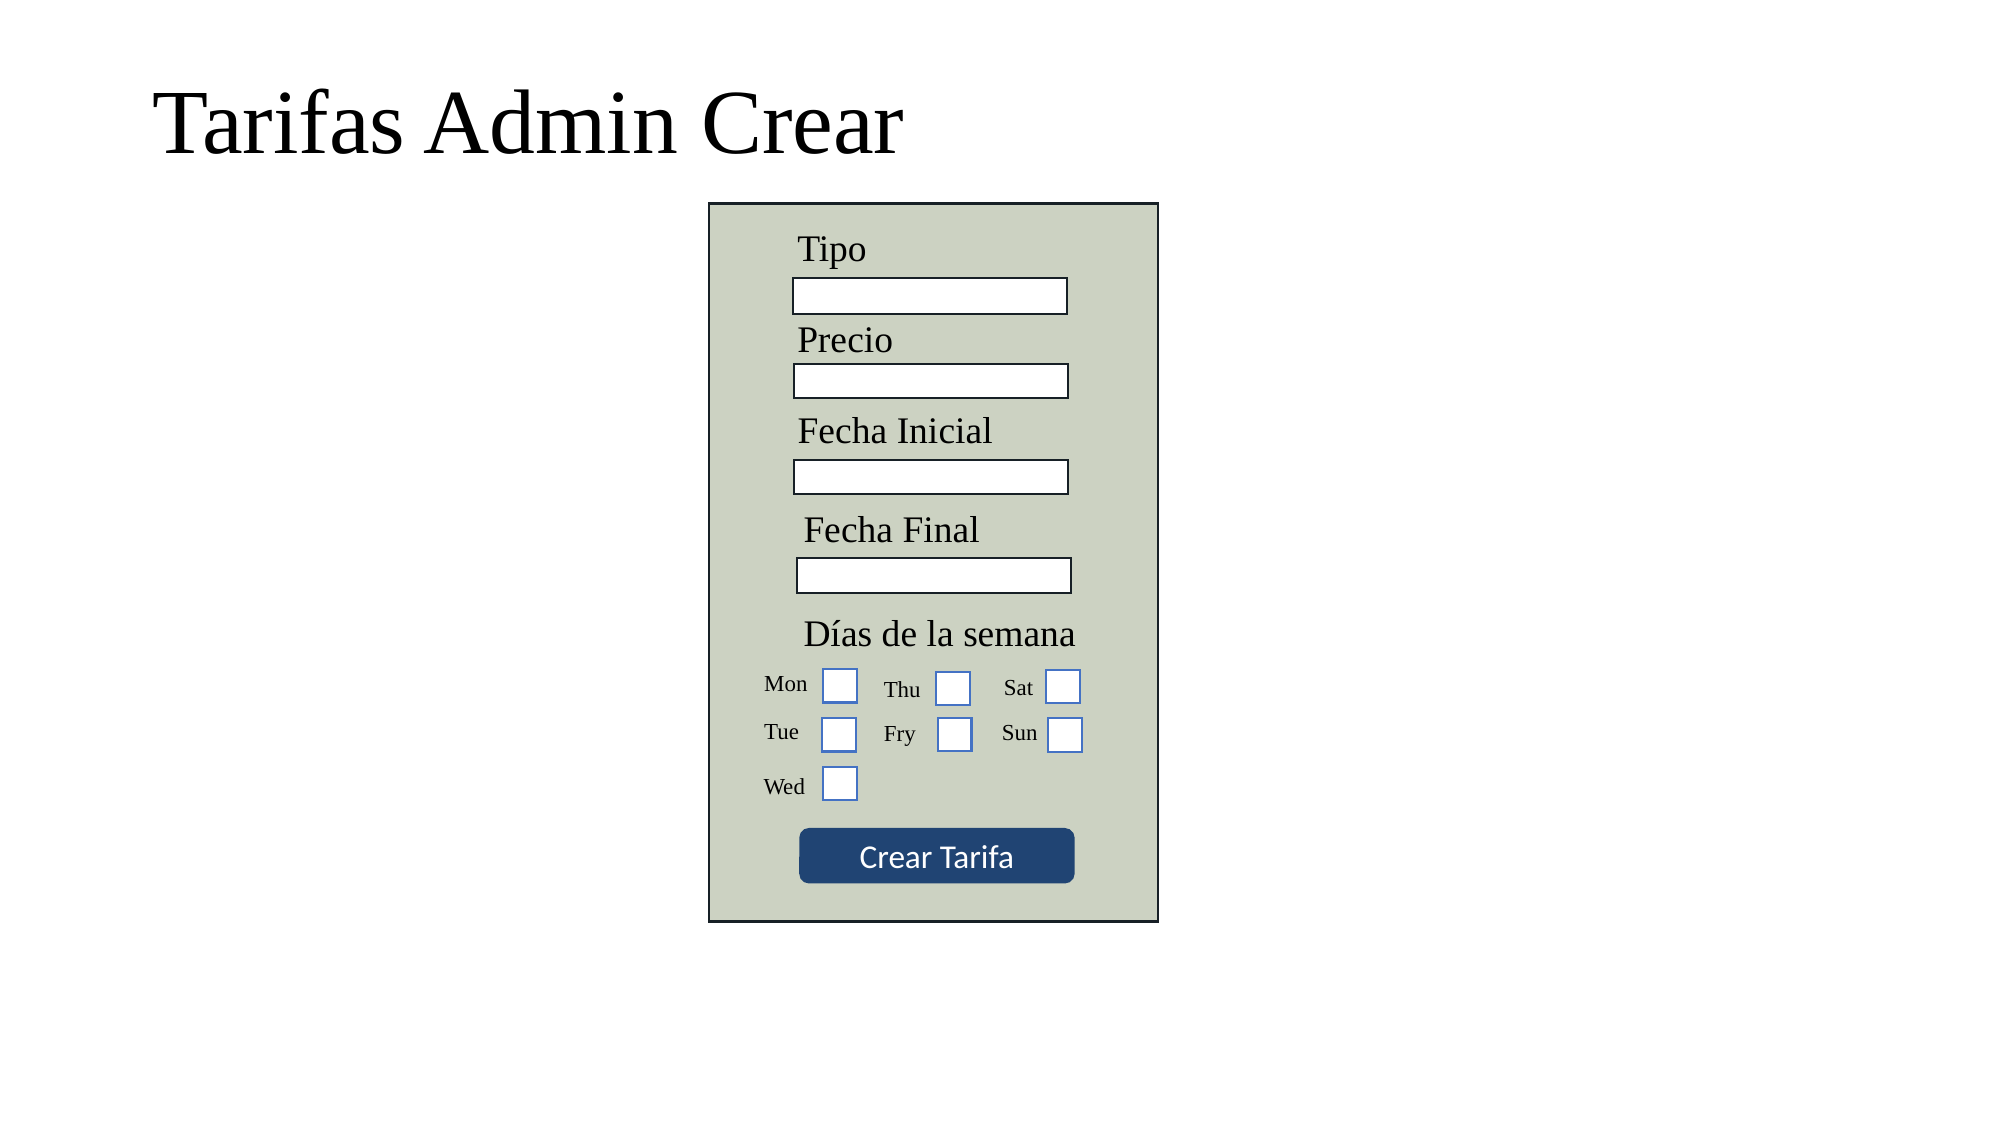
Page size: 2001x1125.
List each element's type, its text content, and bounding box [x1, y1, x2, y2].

text_box Mon [749, 661, 884, 704]
text_box [1059, 669, 1081, 704]
text_box Tue [749, 709, 819, 752]
text_box [938, 717, 973, 752]
text_box [945, 671, 971, 706]
text_box Precio [782, 307, 1027, 368]
text_box Wed [748, 764, 829, 807]
text_box Tipo [782, 215, 959, 276]
text_box Sat [988, 665, 1059, 708]
text_box [821, 717, 857, 753]
text_box Thu [868, 667, 945, 710]
text_box Fecha Inicial [782, 398, 1094, 459]
text_box Fry [868, 711, 938, 754]
text_box Días de la semana [788, 601, 1100, 662]
text_box [793, 459, 1069, 495]
text_box [708, 202, 1159, 923]
text_box [796, 557, 1072, 594]
text_box Fecha Final [788, 497, 1100, 557]
text_box Crear Tarifa [799, 827, 1075, 884]
text_box [829, 766, 858, 801]
text_box [1061, 717, 1083, 753]
text_box [792, 277, 1068, 315]
title Tarifas Admin Crear [137, 57, 1863, 191]
text_box [793, 363, 1069, 399]
text_box Sun [986, 710, 1061, 753]
